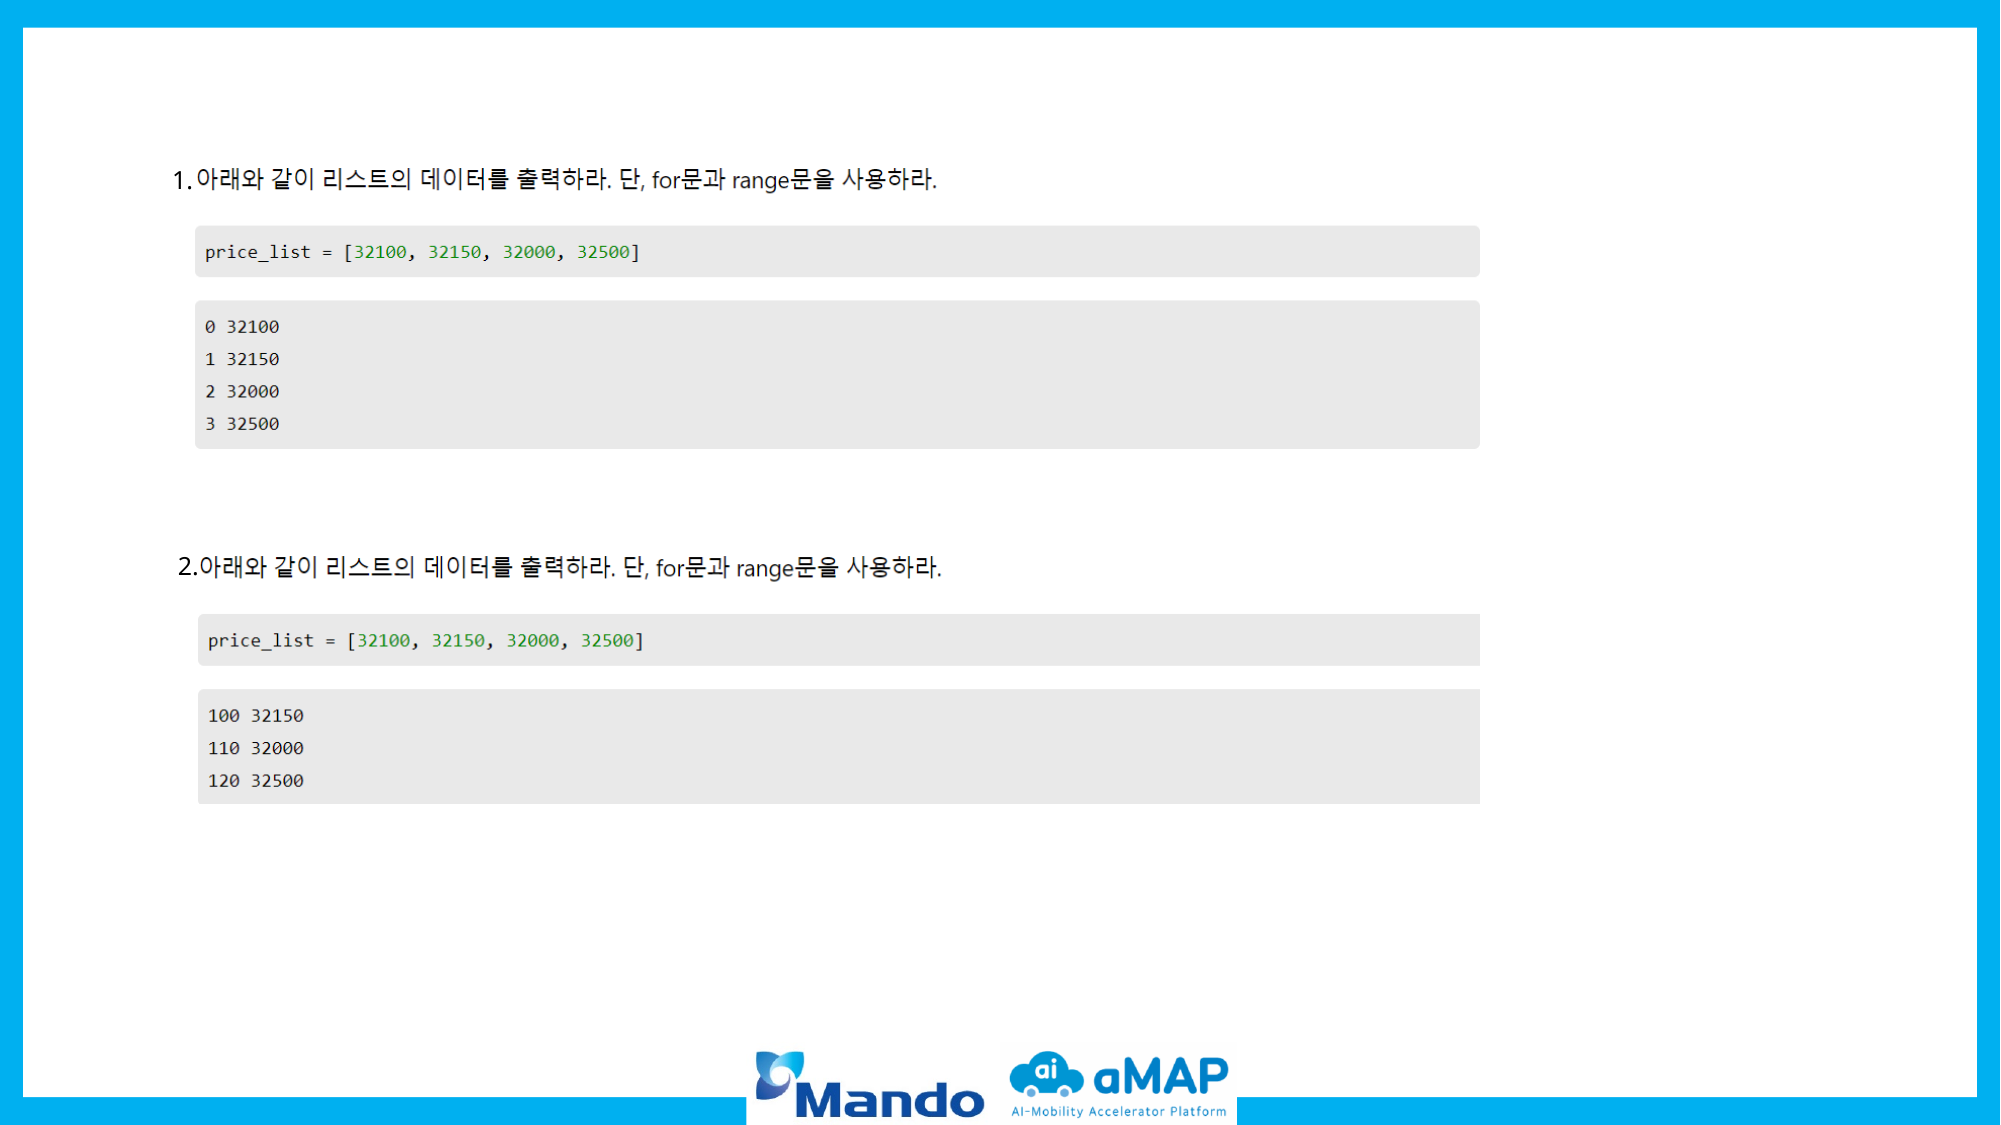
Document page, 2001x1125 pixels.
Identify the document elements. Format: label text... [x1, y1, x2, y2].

picture [746, 1040, 1237, 1125]
text_box 2. [163, 543, 221, 588]
text_box 1. [157, 156, 215, 202]
picture [197, 552, 1480, 804]
picture [185, 166, 1480, 449]
